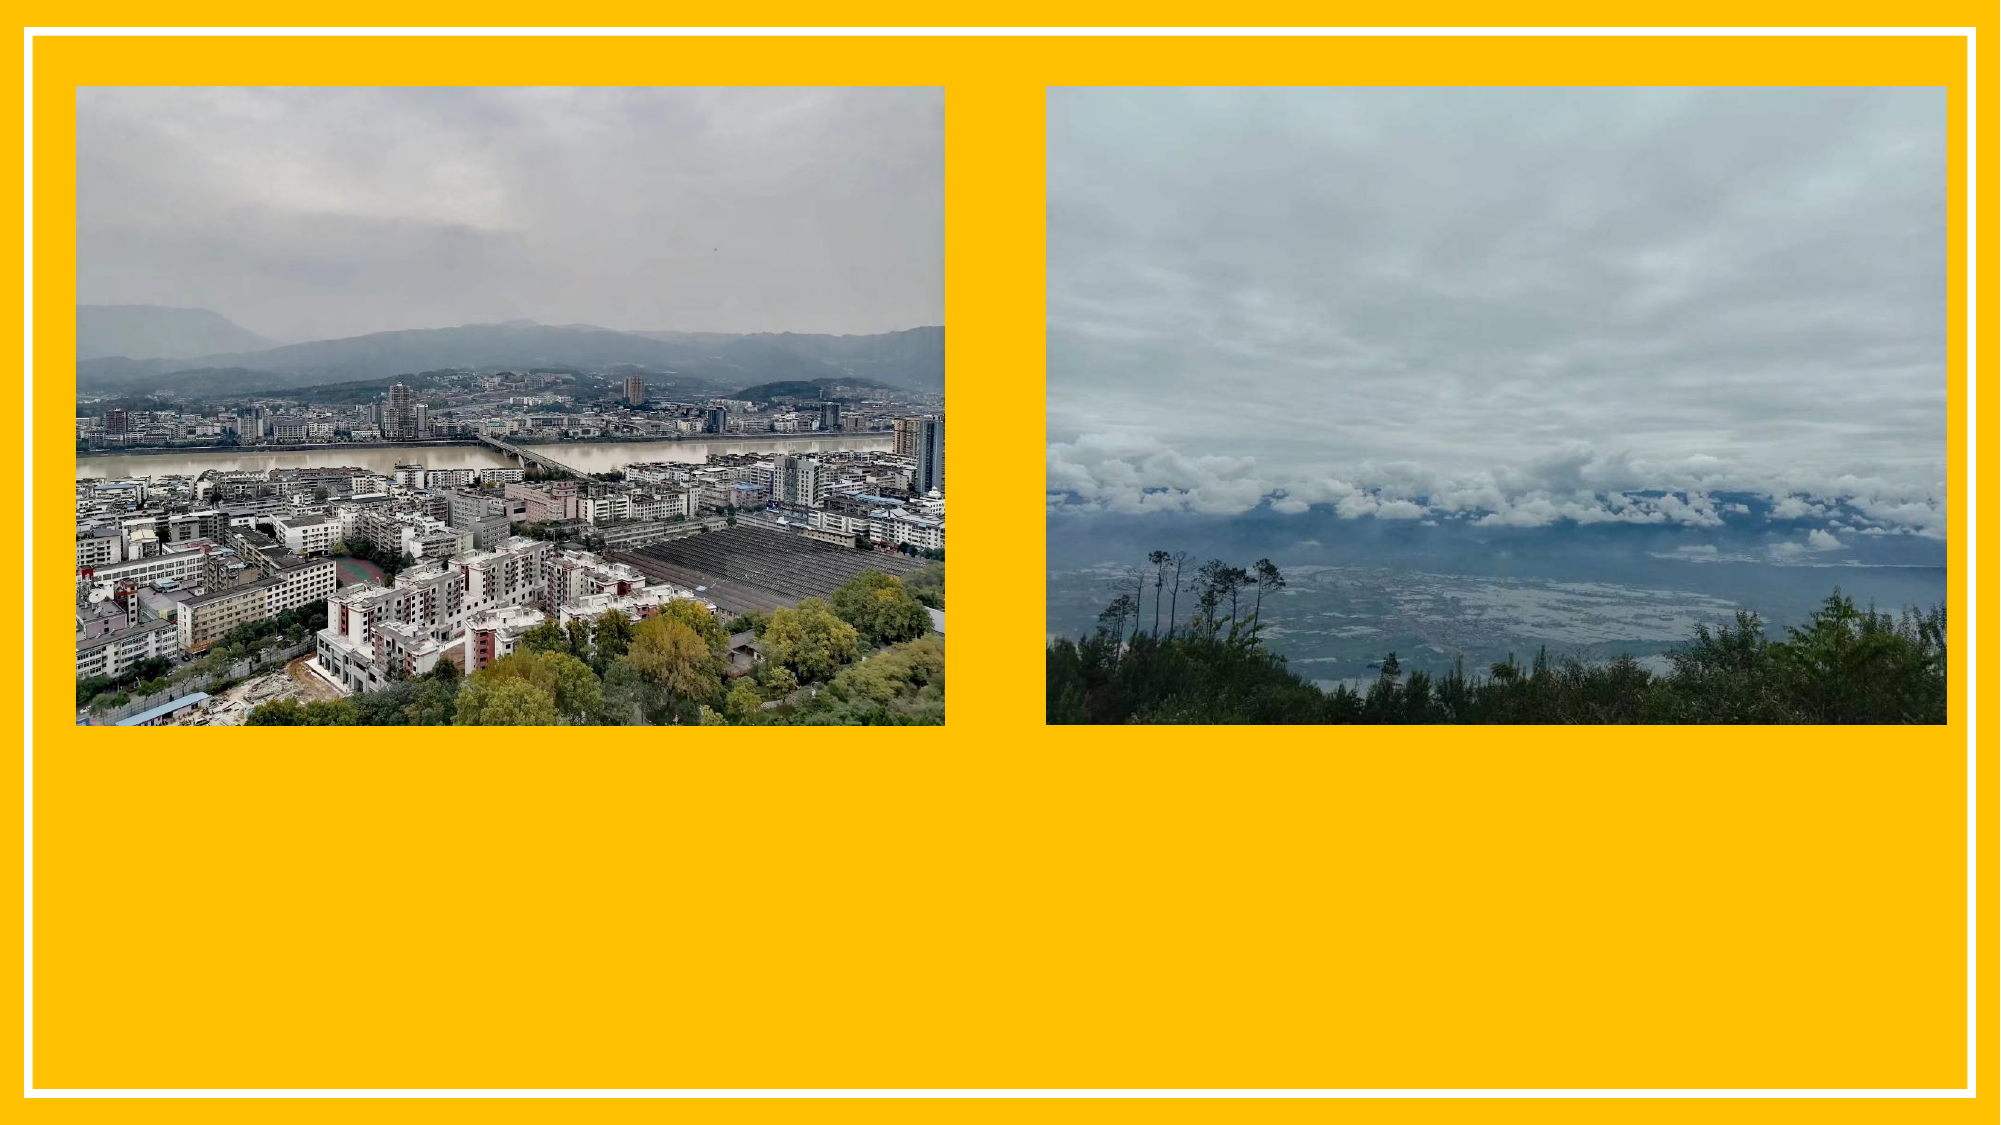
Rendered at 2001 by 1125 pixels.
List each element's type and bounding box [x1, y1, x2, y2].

picture [1046, 86, 1947, 726]
picture [75, 86, 945, 726]
text_box [23, 26, 1977, 1099]
